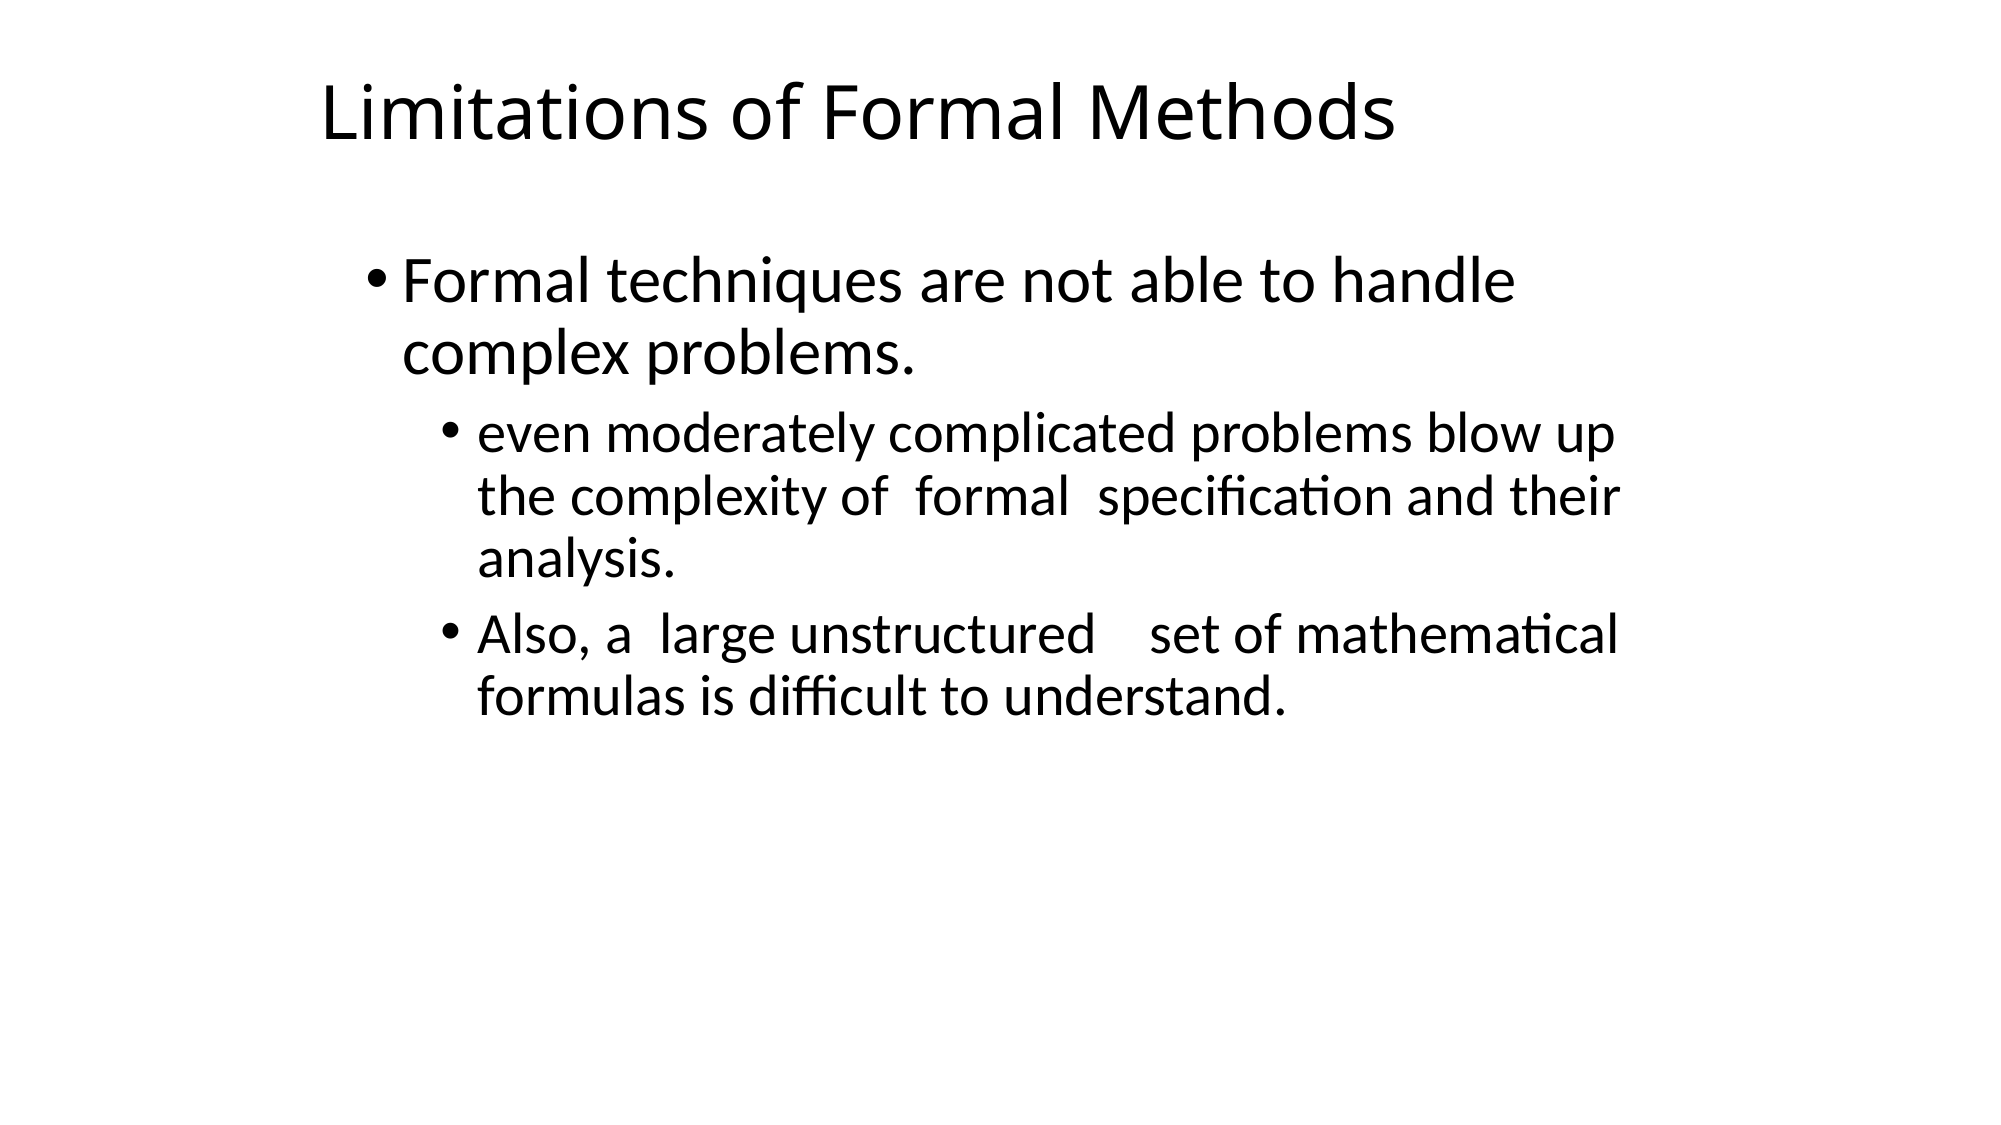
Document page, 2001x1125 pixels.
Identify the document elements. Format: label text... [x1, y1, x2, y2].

list Formal techniques are not able to handle complex problems. even moderately complicated problems blow up the complexity of formal specification and their analysis. Also, a large unstructured set of mathematical formulas is difficult to understand. [362, 237, 1637, 937]
title Limitations of Formal Methods [316, 22, 1591, 209]
